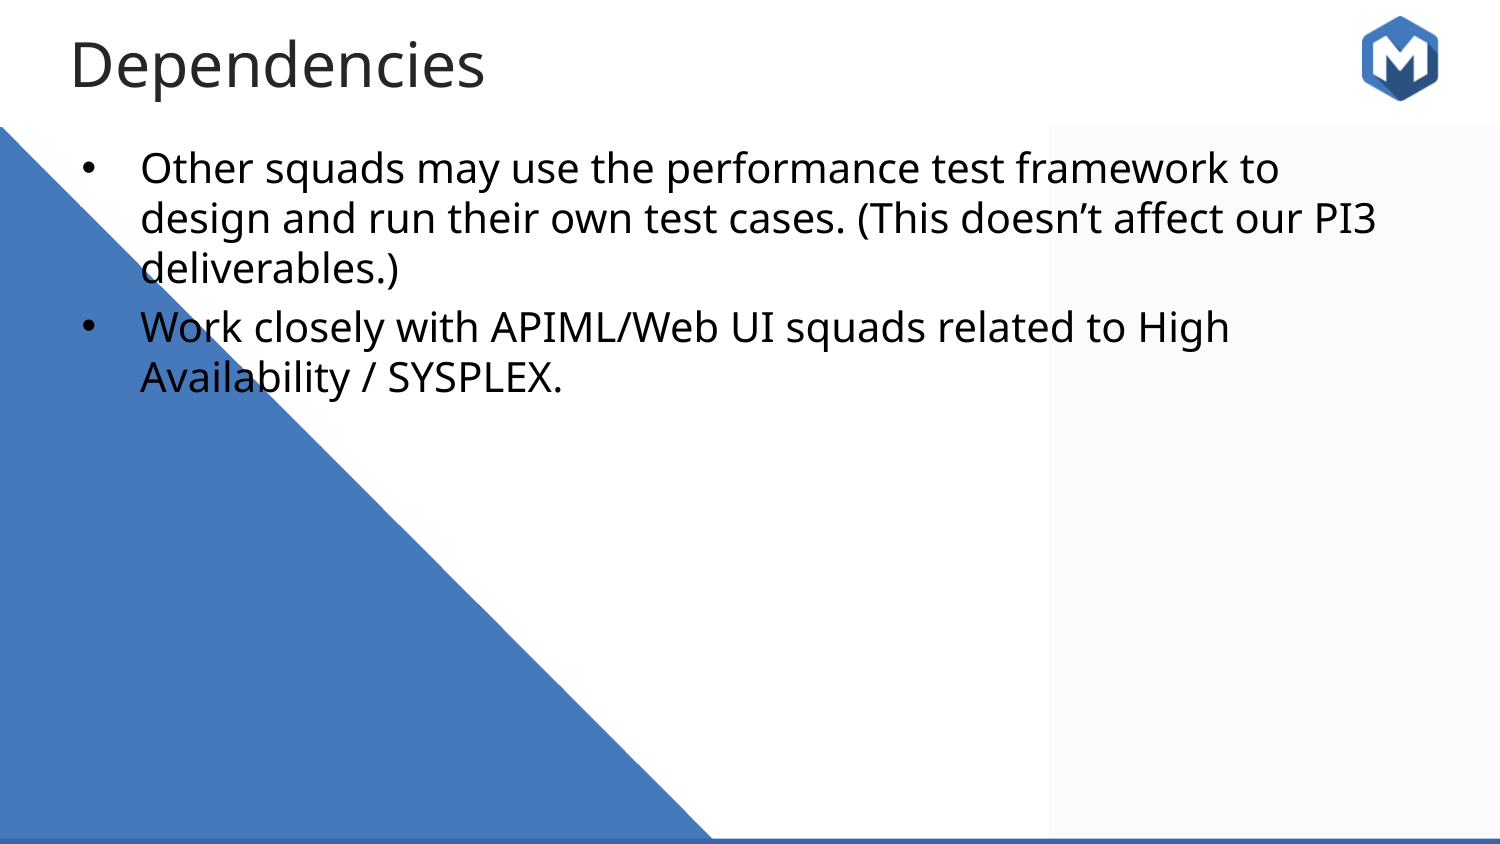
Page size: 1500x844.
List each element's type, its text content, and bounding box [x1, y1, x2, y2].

picture [1362, 16, 1440, 102]
text_box Other squads may use the performance test framework to design and run their own test cases. (This doesn’t affect our PI3 deliverables.) Work closely with APIML/Web UI squads related to High Availability / SYSPLEX. [50, 126, 1424, 808]
picture [0, 127, 1049, 838]
text_box Dependencies [54, 26, 1350, 100]
